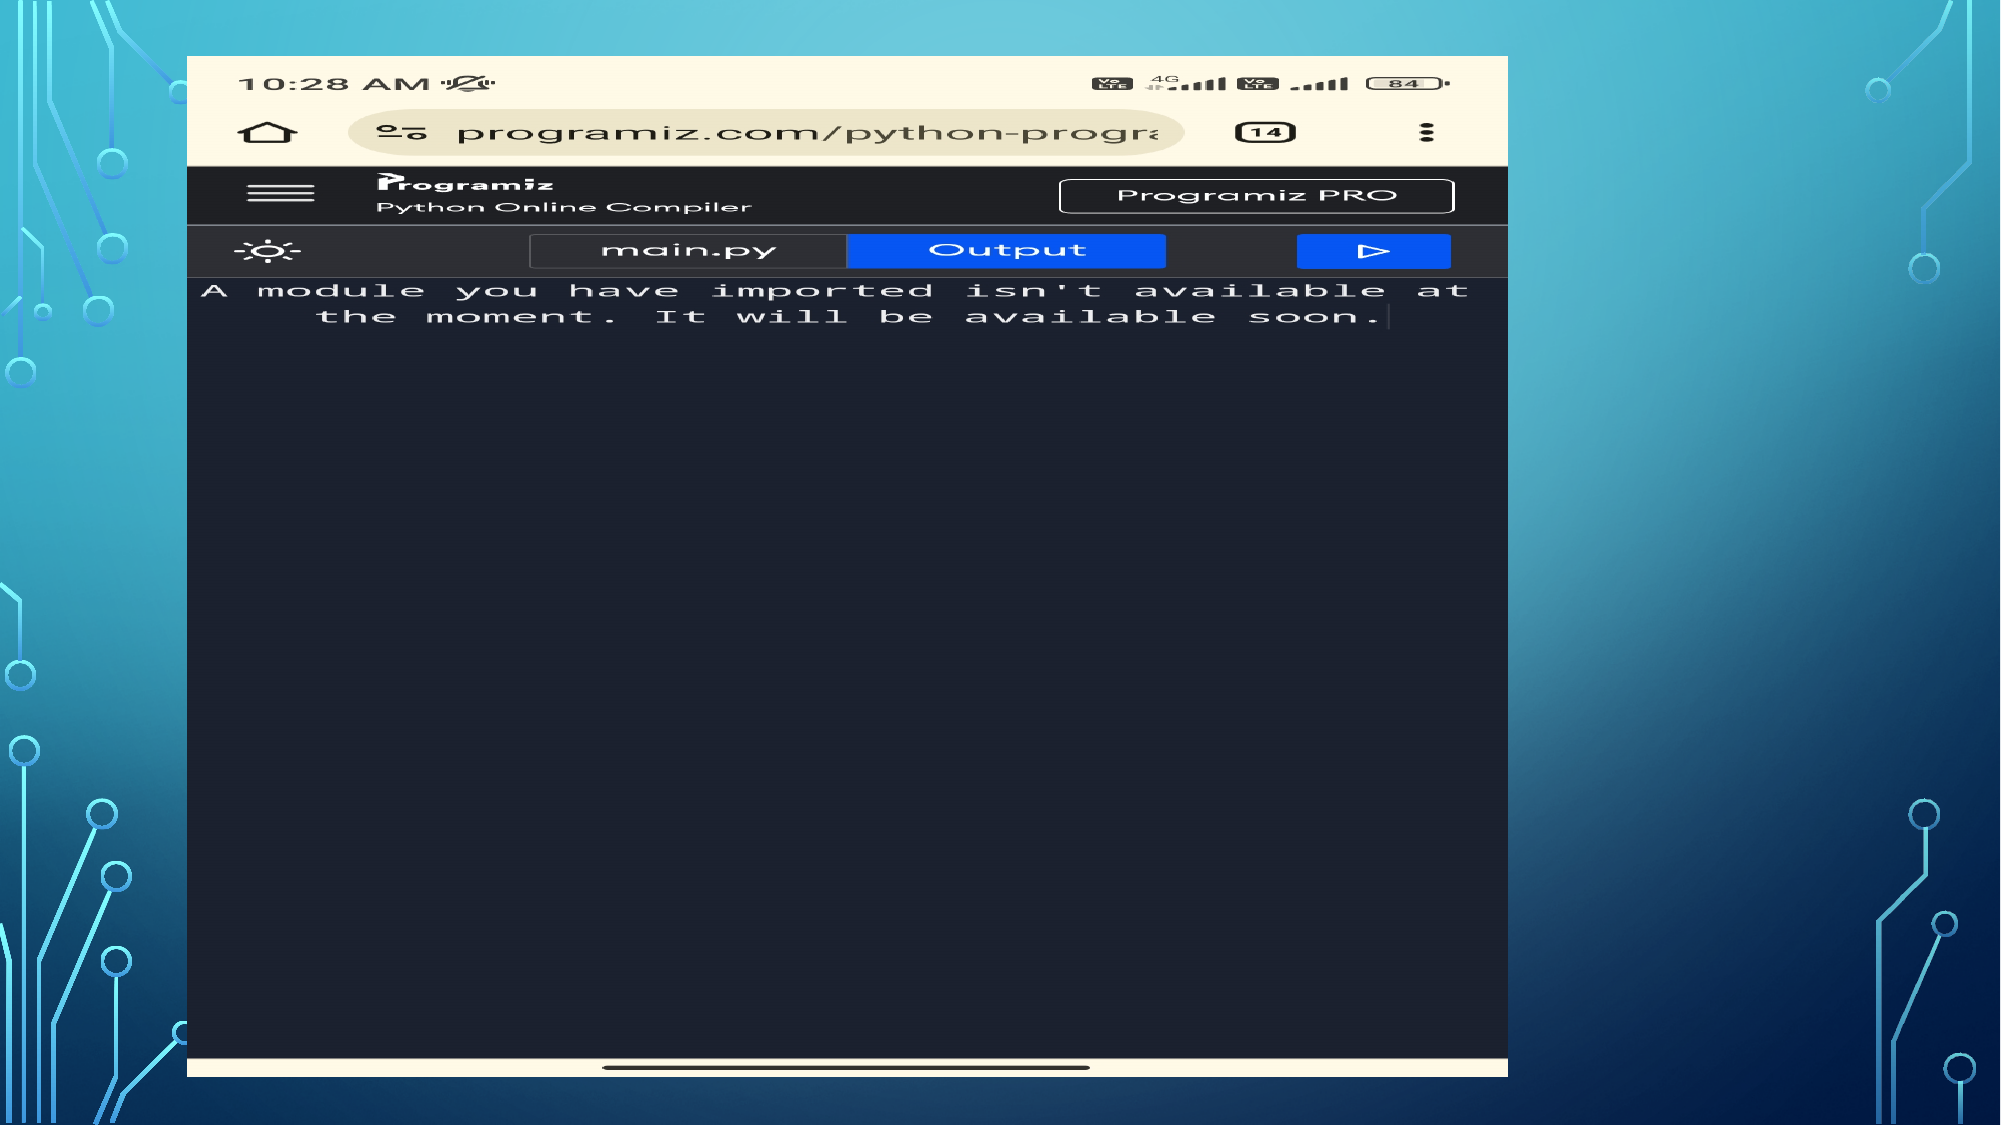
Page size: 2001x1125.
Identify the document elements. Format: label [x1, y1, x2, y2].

picture [186, 56, 1509, 1078]
